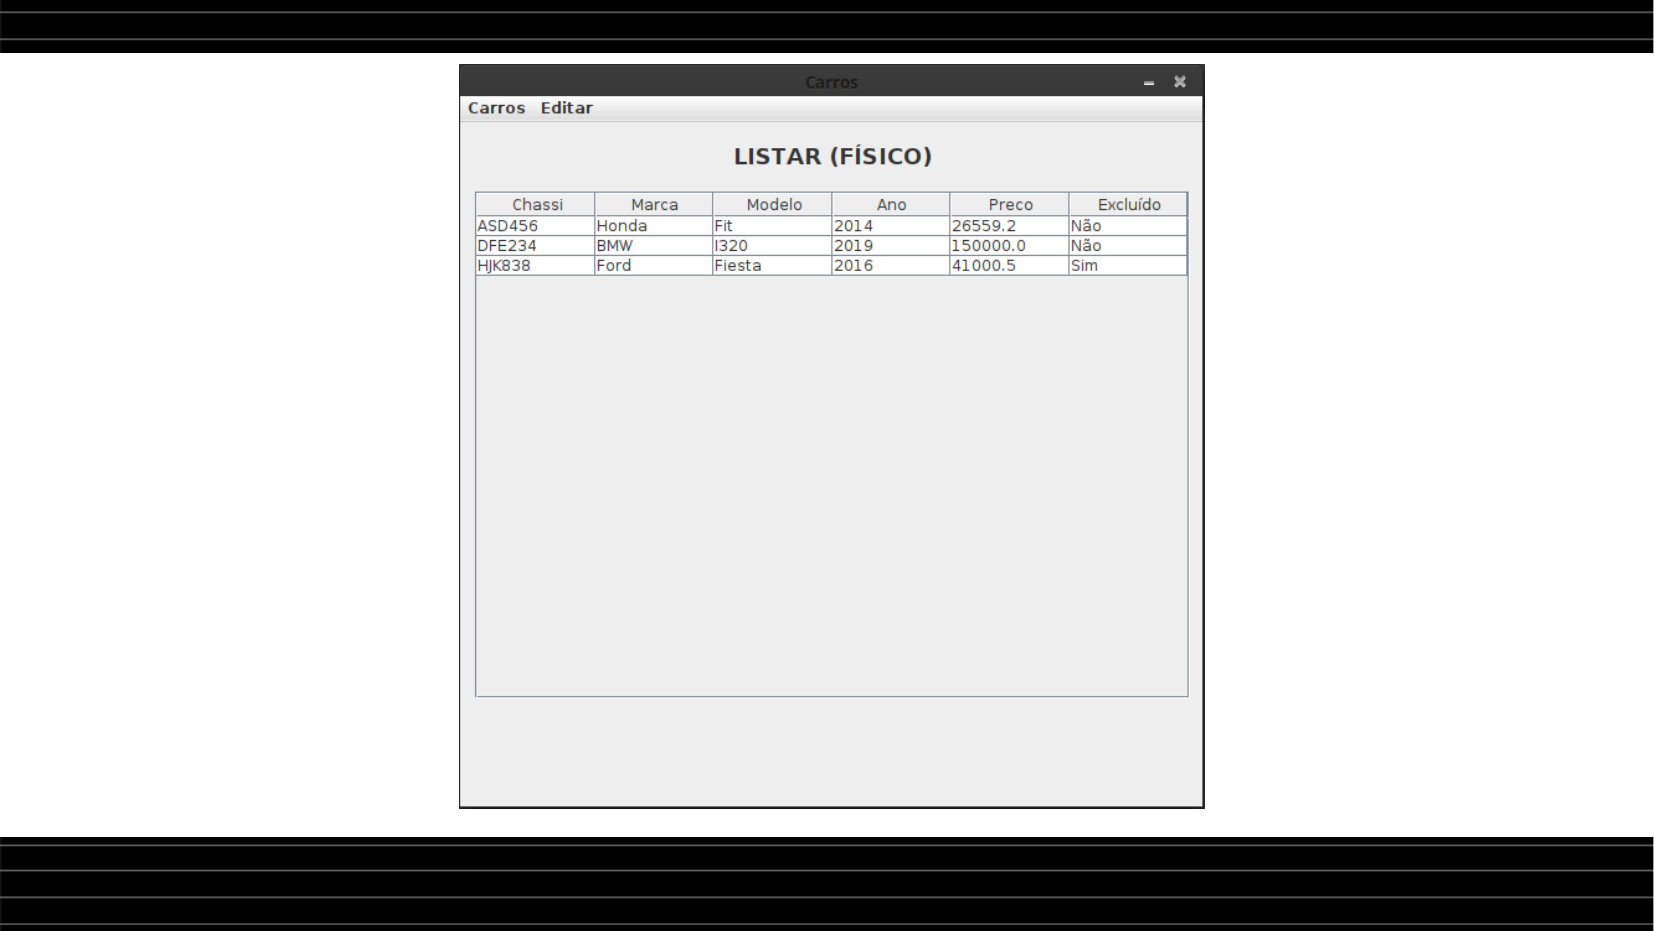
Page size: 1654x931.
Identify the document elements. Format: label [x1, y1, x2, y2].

picture [459, 63, 1205, 810]
picture [0, 837, 1654, 931]
picture [0, 0, 1654, 53]
